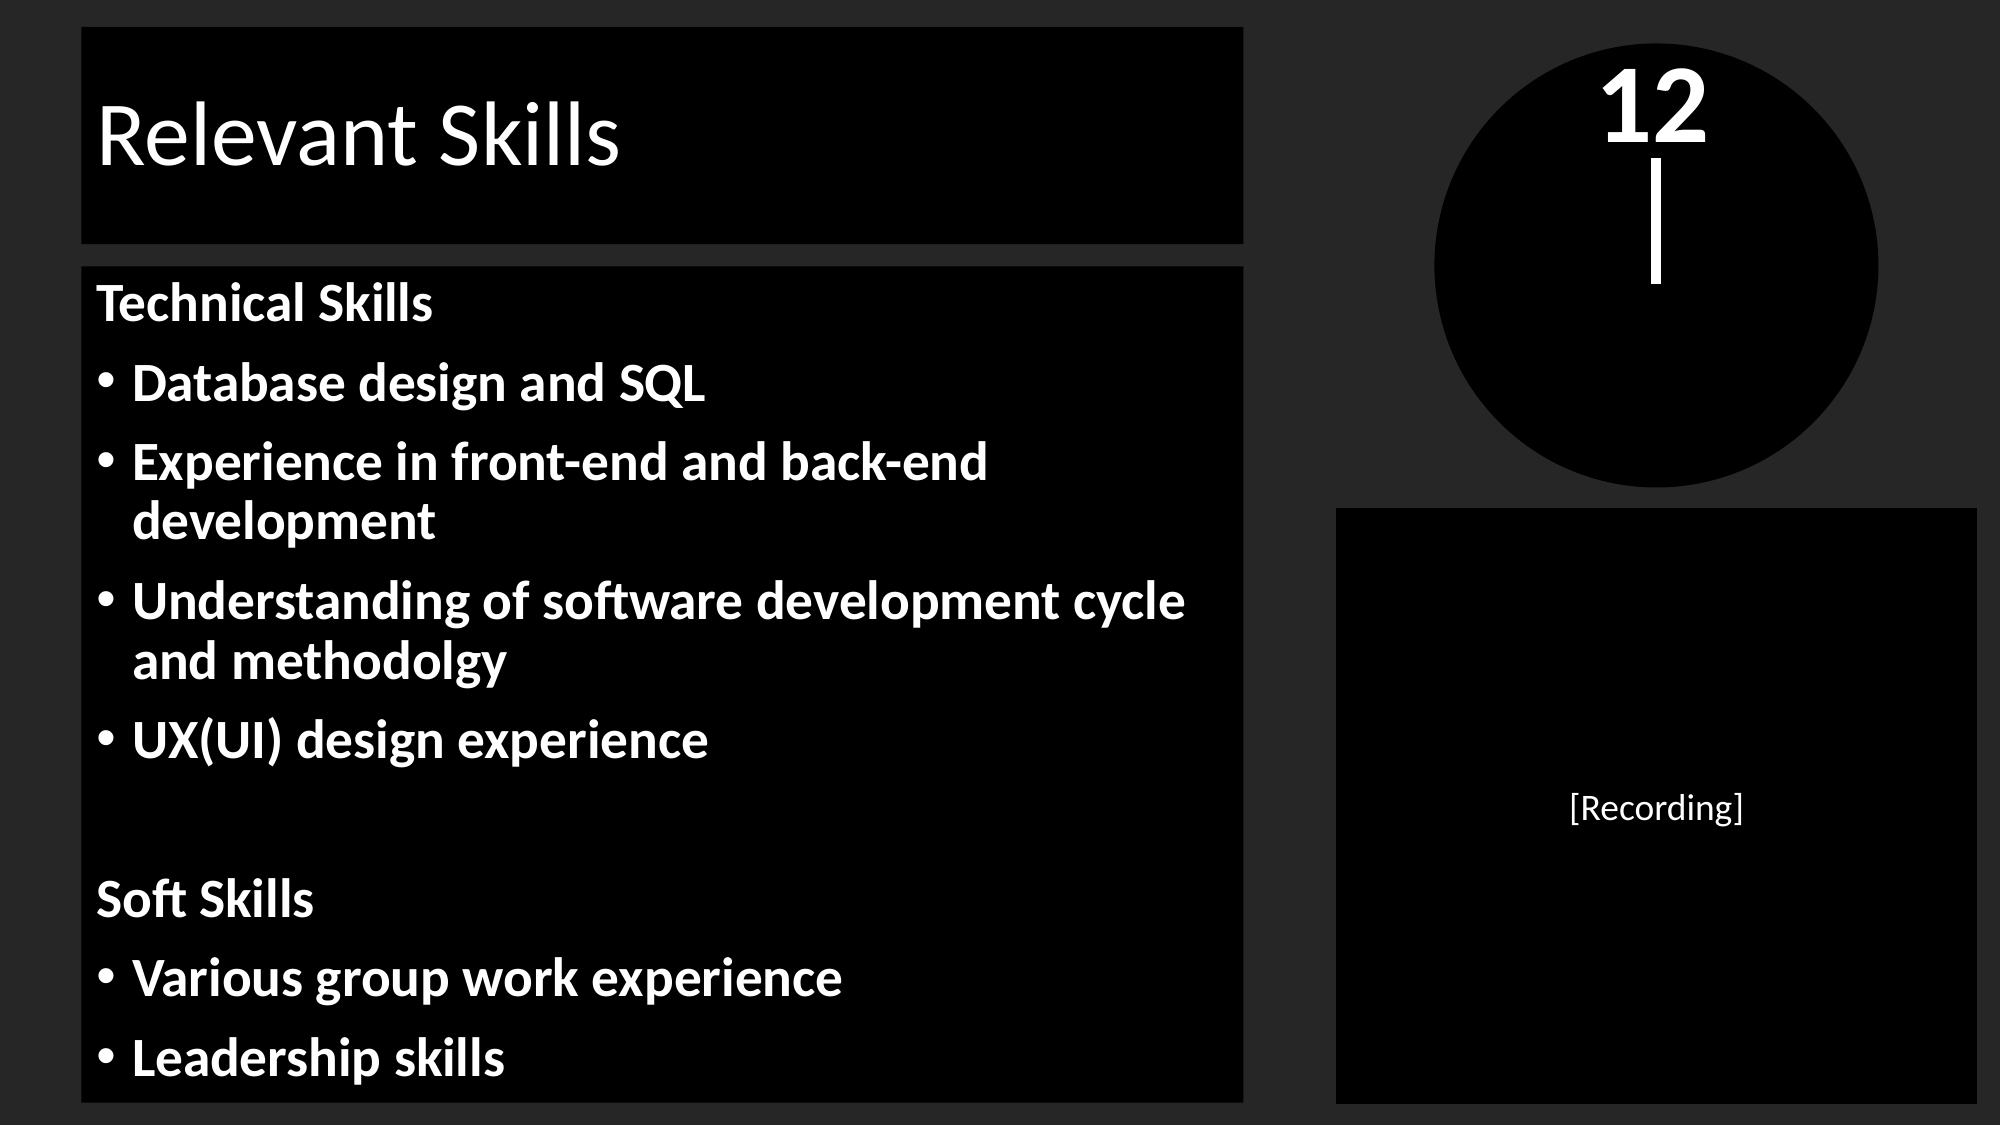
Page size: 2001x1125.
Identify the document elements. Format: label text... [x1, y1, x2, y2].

title Relevant Skills [81, 26, 1244, 245]
list Technical Skills Database design and SQL Experience in front-end and back-end development Understanding of software development cycle and methodolgy UX(UI) design experience Soft Skills Various group work experience Leadership skills [81, 266, 1244, 1103]
